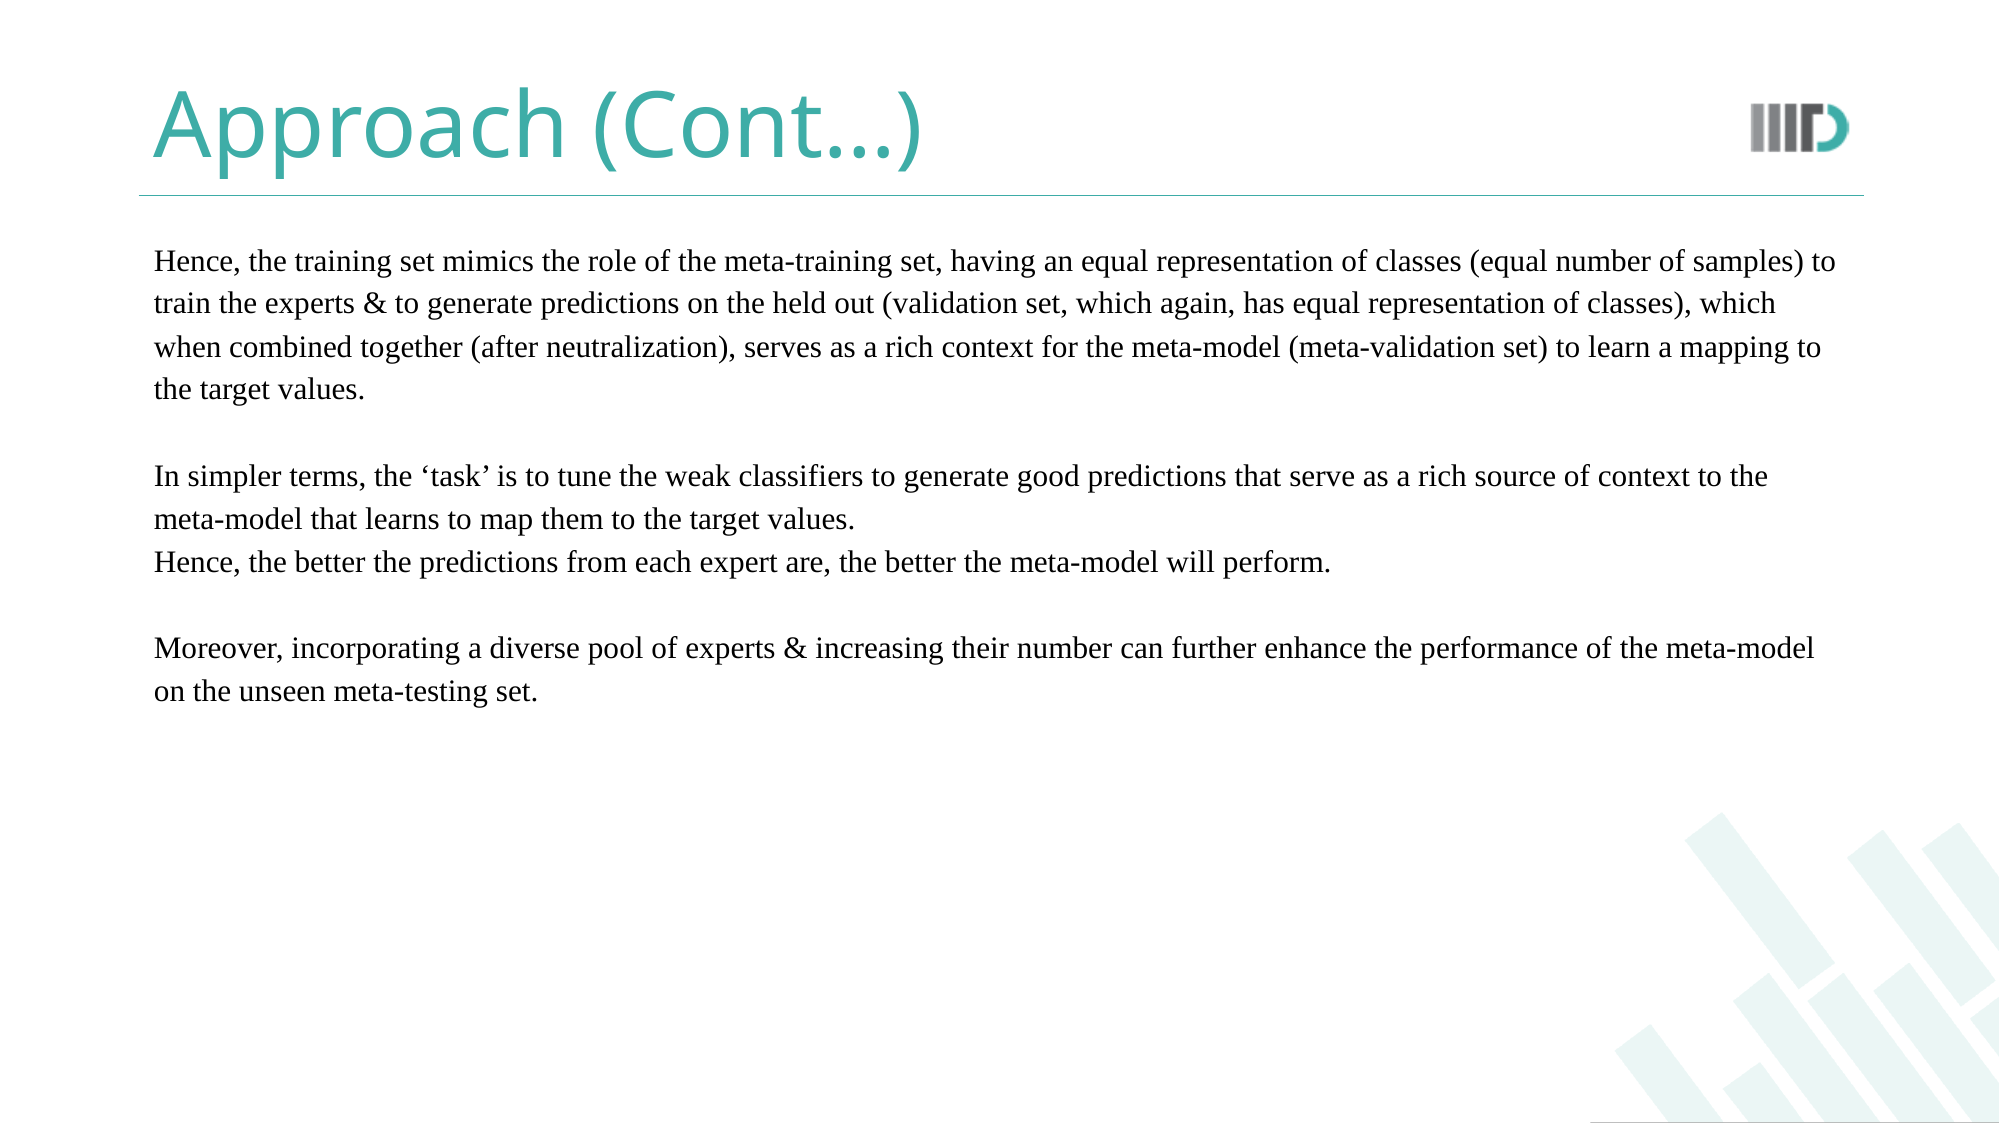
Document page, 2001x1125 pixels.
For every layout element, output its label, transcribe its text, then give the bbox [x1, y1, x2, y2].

title Approach (Cont…) [138, 60, 1689, 196]
picture [1732, 91, 1864, 165]
list Hence, the training set mimics the role of the meta-training set, having an equal representation of classes (equal number of samples) to train the experts & to generate predictions on the held out (validation set, which again, has equal representation of classes), which when combined together (after neutralization), serves as a rich context for the meta-model (meta-validation set) to learn a mapping to the target values. In simpler terms, the ‘task’ is to tune the weak classifiers to generate good predictions that serve as a rich source of context to the meta-model that learns to map them to the target values. Hence, the better the predictions from each expert are, the better the meta-model will perform. Moreover, incorporating a diverse pool of experts & increasing their number can further enhance the performance of the meta-model on the unseen meta-testing set. [138, 226, 1864, 1014]
picture [1590, 785, 2000, 1125]
